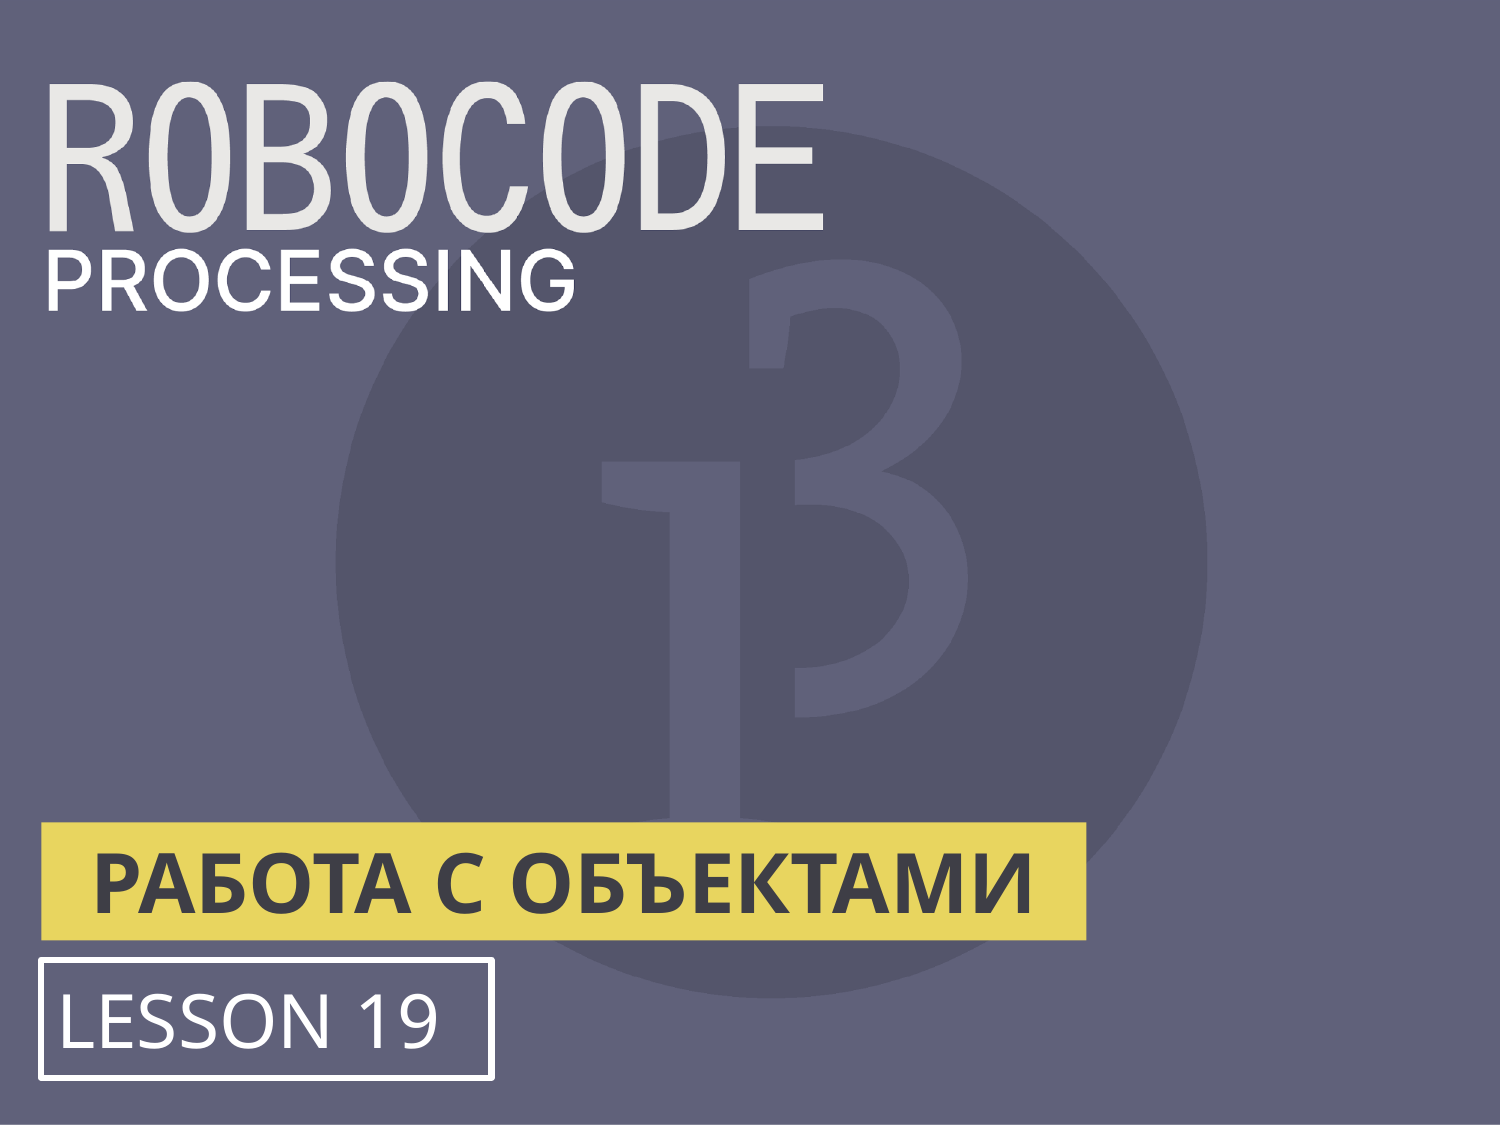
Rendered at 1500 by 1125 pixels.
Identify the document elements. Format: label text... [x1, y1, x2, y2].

title РАБОТА С ОБЪЕКТАМИ [41, 822, 1087, 941]
list LESSON 19 [38, 957, 495, 1081]
picture [0, 0, 1500, 1125]
